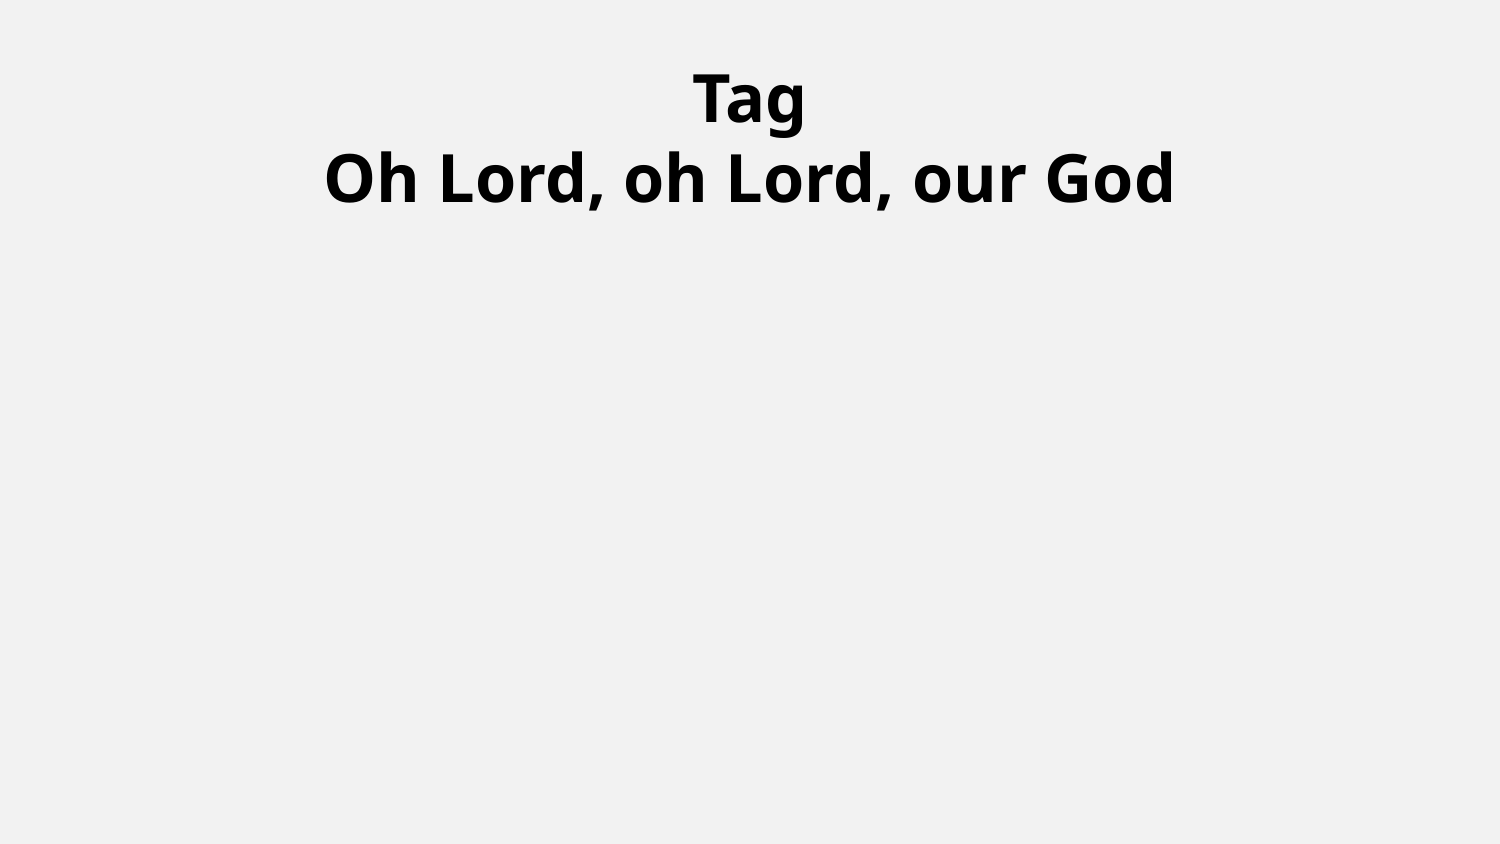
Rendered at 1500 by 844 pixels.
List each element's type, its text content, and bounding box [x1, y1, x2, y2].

subtitle Tag Oh Lord, oh Lord, our God [36, 40, 1464, 804]
